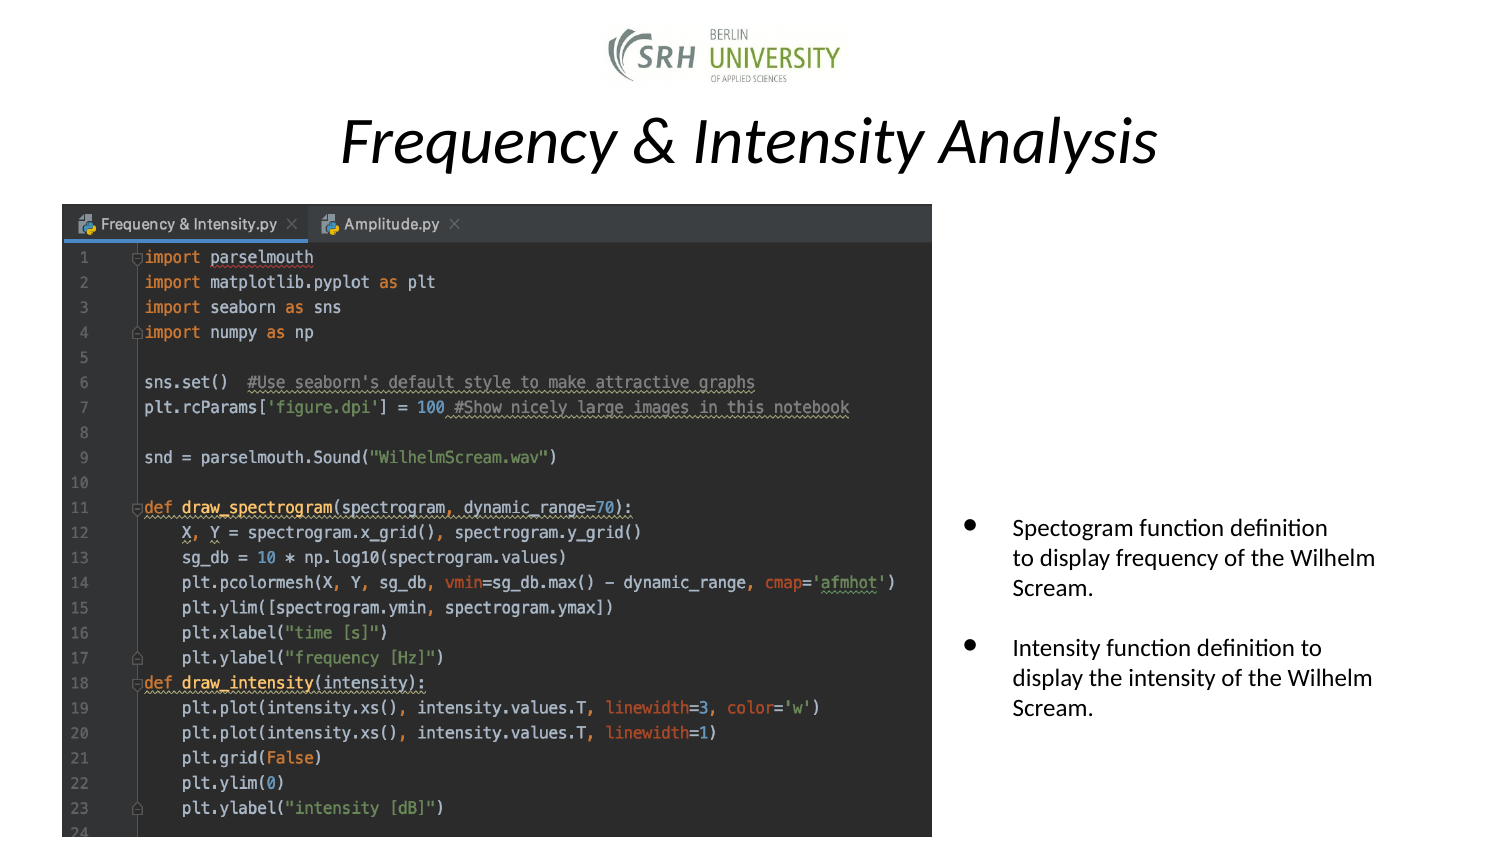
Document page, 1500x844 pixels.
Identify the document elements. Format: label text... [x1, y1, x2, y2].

picture [603, 20, 848, 90]
text_box Frequency & Intensity Analysis [201, 89, 1299, 218]
text_box Spectogram function definition to display frequency of the Wilhelm Scream. Intensity function definition to display the intensity of the Wilhelm Scream. [933, 496, 1500, 844]
picture [61, 203, 933, 837]
